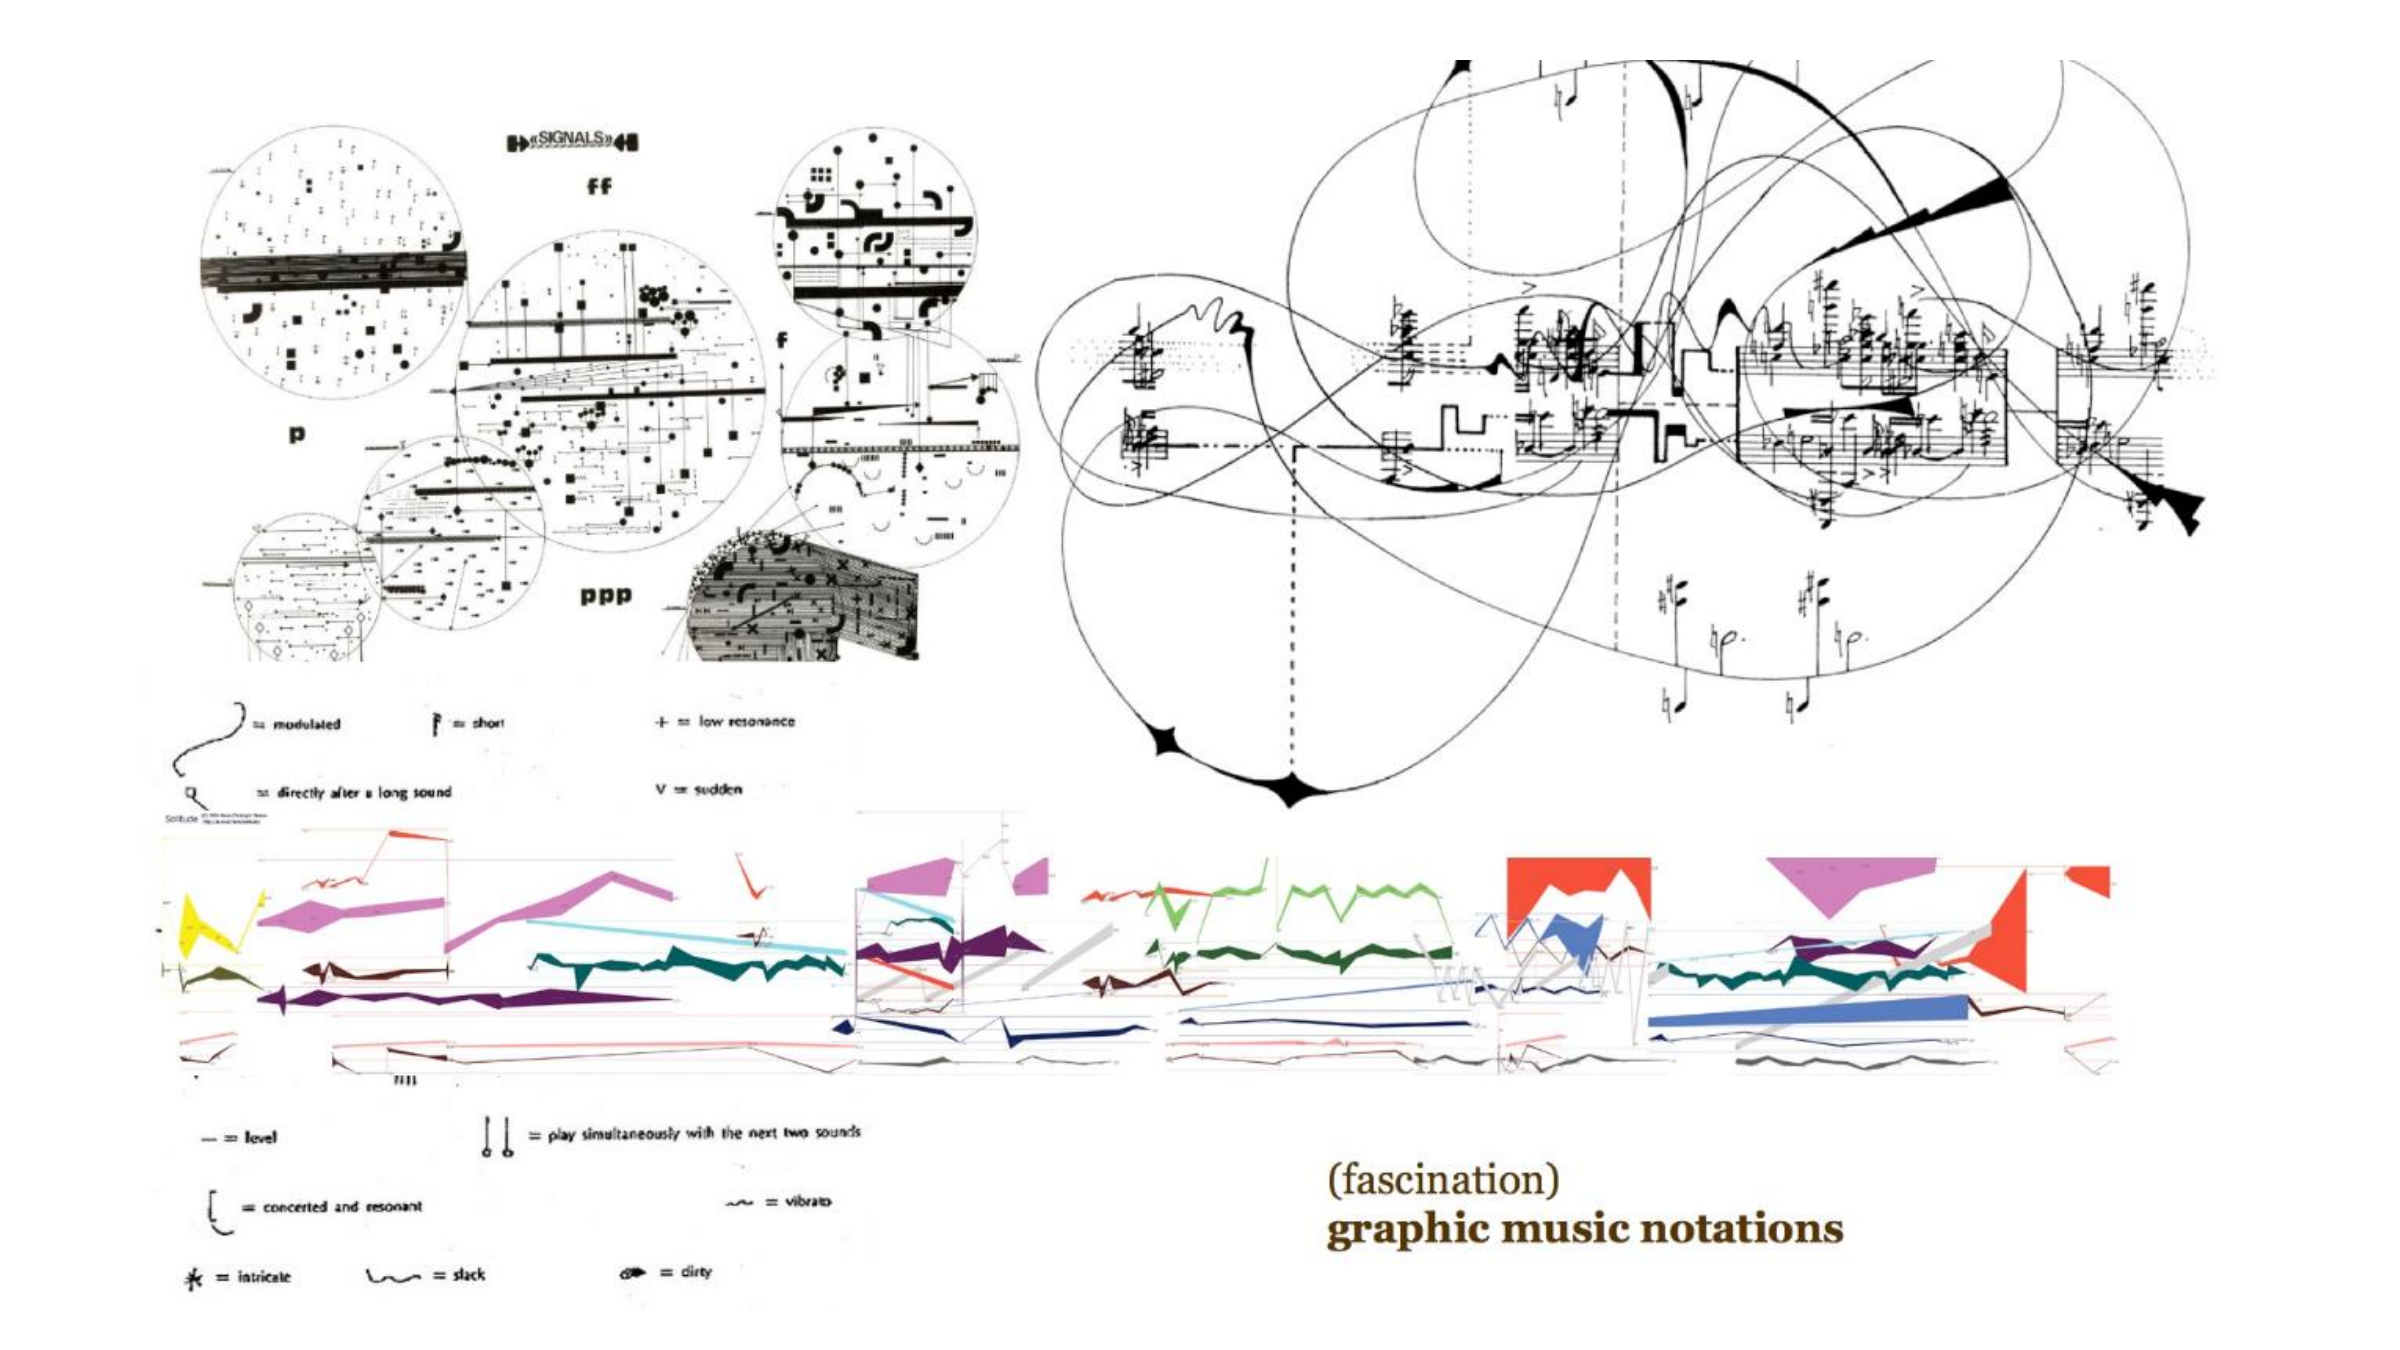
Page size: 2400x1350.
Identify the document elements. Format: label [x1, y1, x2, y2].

picture [0, 59, 2225, 1312]
